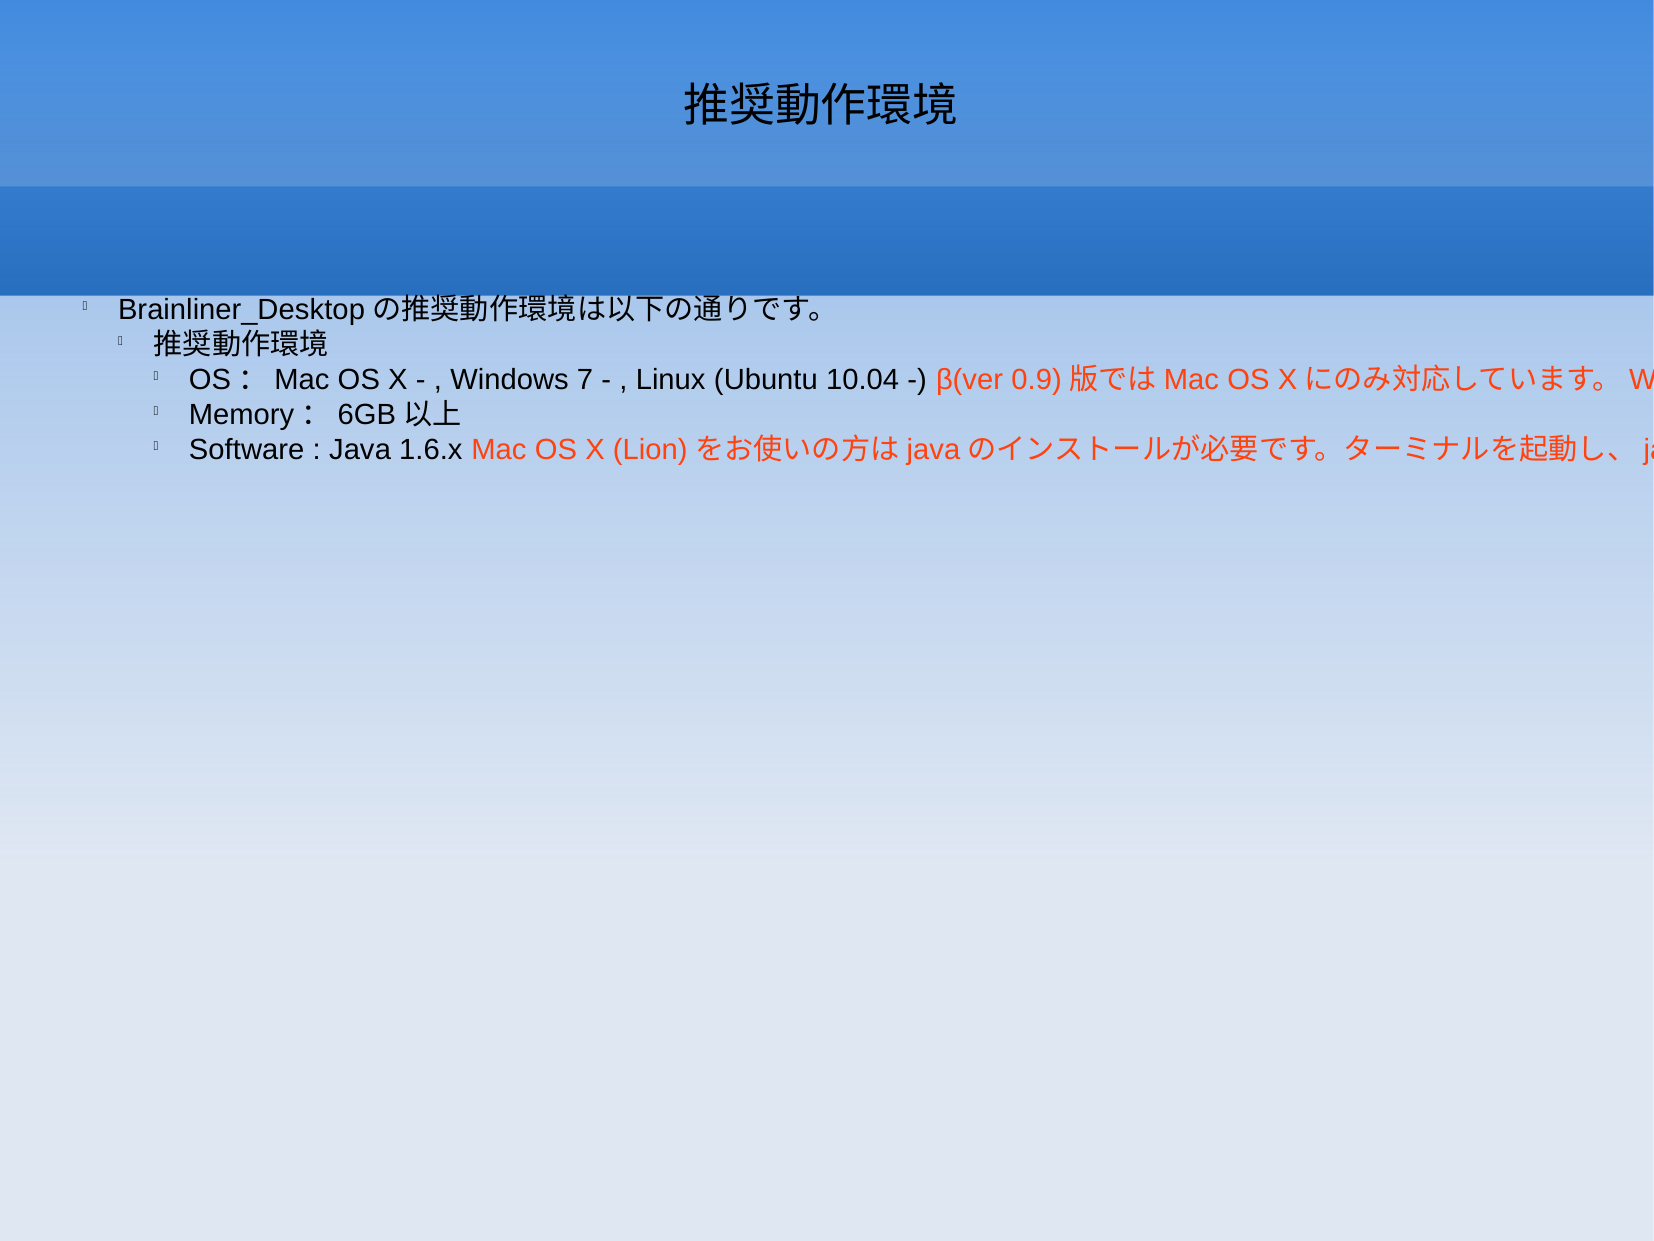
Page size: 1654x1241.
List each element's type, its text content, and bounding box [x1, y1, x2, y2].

text_box Brainliner_Desktopの推奨動作環境は以下の通りです。 推奨動作環境 OS：Mac OS X - , Windows 7 - , Linux (Ubuntu 10.04 -) β(ver 0.9)版ではMac OS Xにのみ対応しています。Windows, Linux版へは順次対応予定です。 Memory：6GB以上 Software : Java 1.6.x Mac OS X (Lion)をお使いの方はjavaのインストールが必要です。ターミナルを起動し、javaと入力することで、javaをインストールしてください。 [82, 290, 1571, 1094]
text_box 推奨動作環境 [76, 7, 1565, 200]
picture [0, 0, 1654, 1241]
